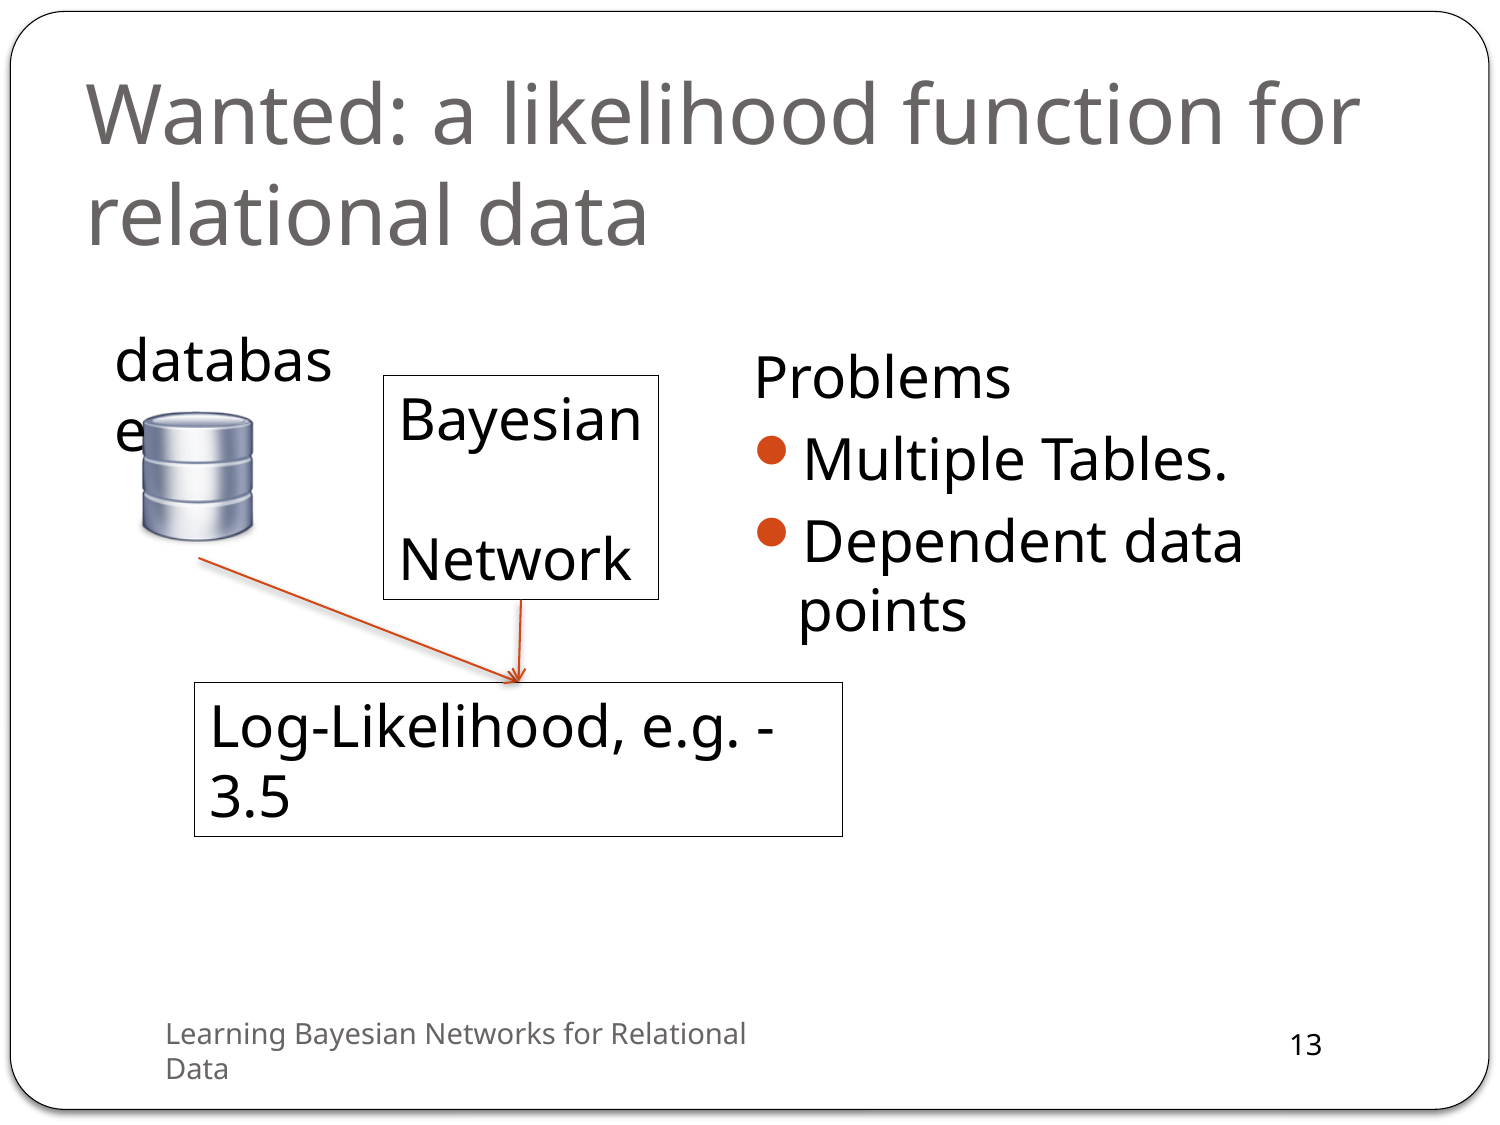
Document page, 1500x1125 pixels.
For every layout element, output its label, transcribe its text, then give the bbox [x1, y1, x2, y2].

picture [123, 398, 274, 559]
footer Learning Bayesian Networks for Relational Data [150, 1012, 800, 1088]
text_box database [100, 315, 349, 471]
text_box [198, 557, 512, 683]
text_box Bayesian Network [383, 375, 659, 600]
list Problems Multiple Tables. Dependent data points [738, 332, 1443, 781]
text_box Log-Likelihood, e.g. -3.5 [194, 682, 843, 837]
title Wanted: a likelihood function for relational data [70, 51, 1425, 277]
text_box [518, 531, 522, 683]
